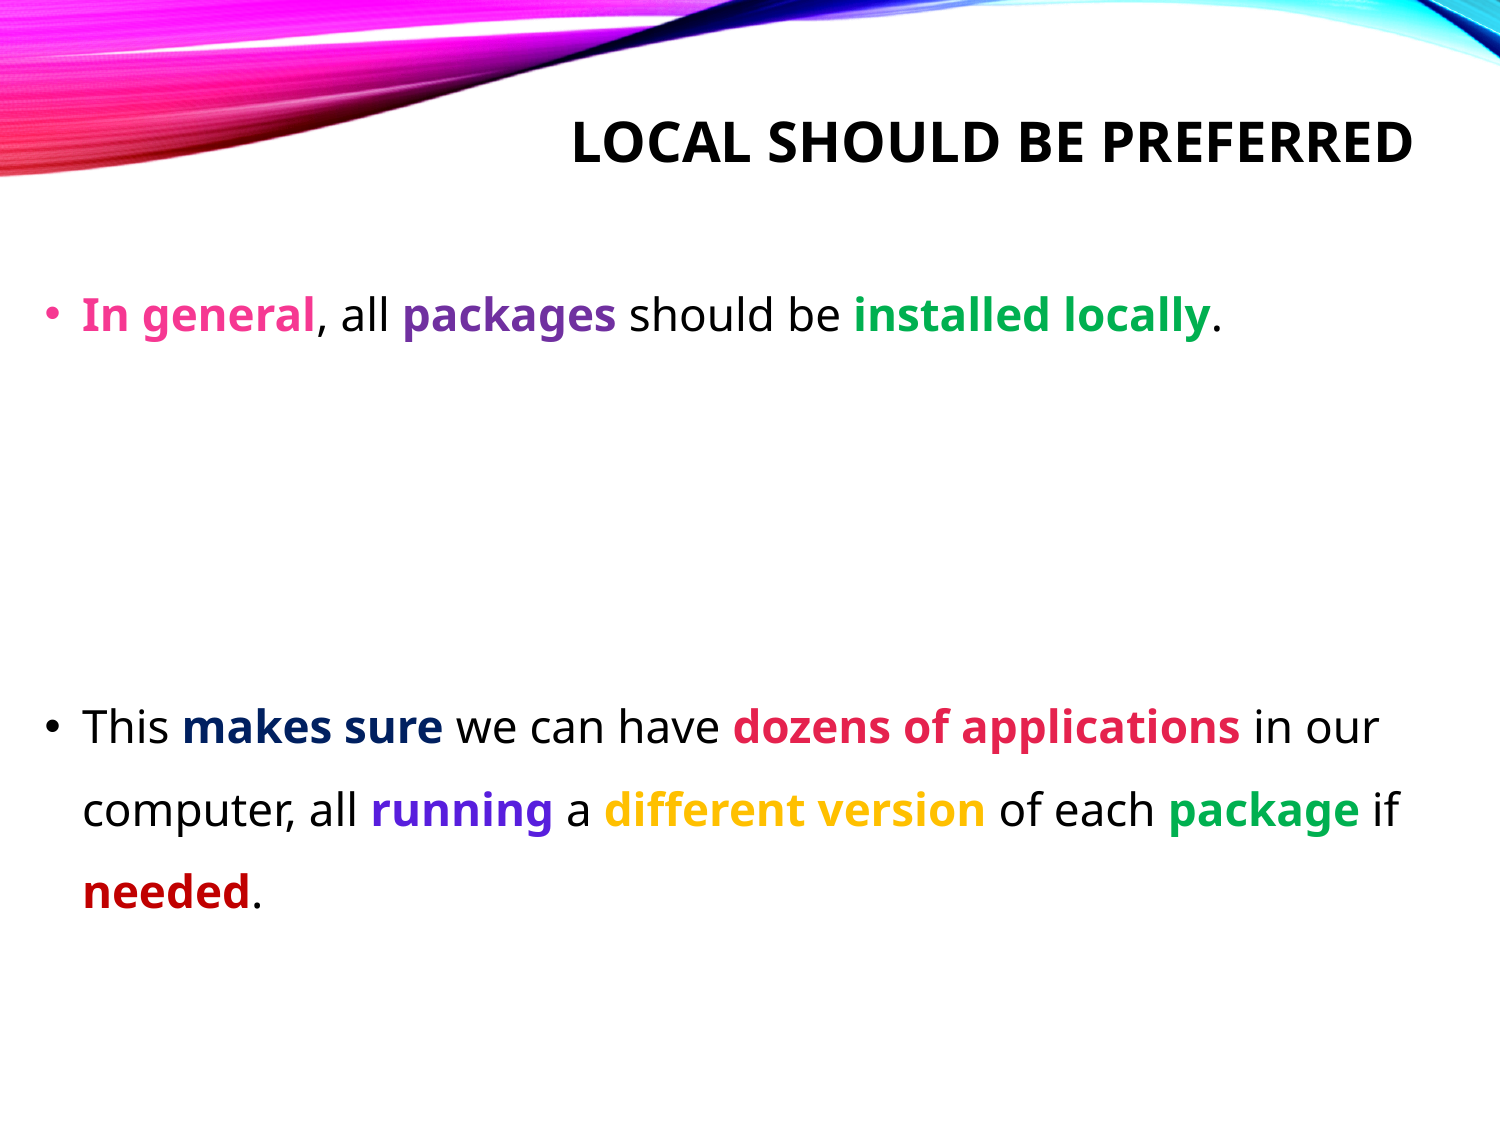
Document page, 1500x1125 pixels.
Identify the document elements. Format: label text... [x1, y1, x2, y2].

title Local should be preferred [383, 38, 1431, 250]
picture [0, 0, 1500, 178]
list In general, all packages should be installed locally. This makes sure we can have dozens of applications in our computer, all running a different version of each package if needed. [29, 250, 1475, 1111]
